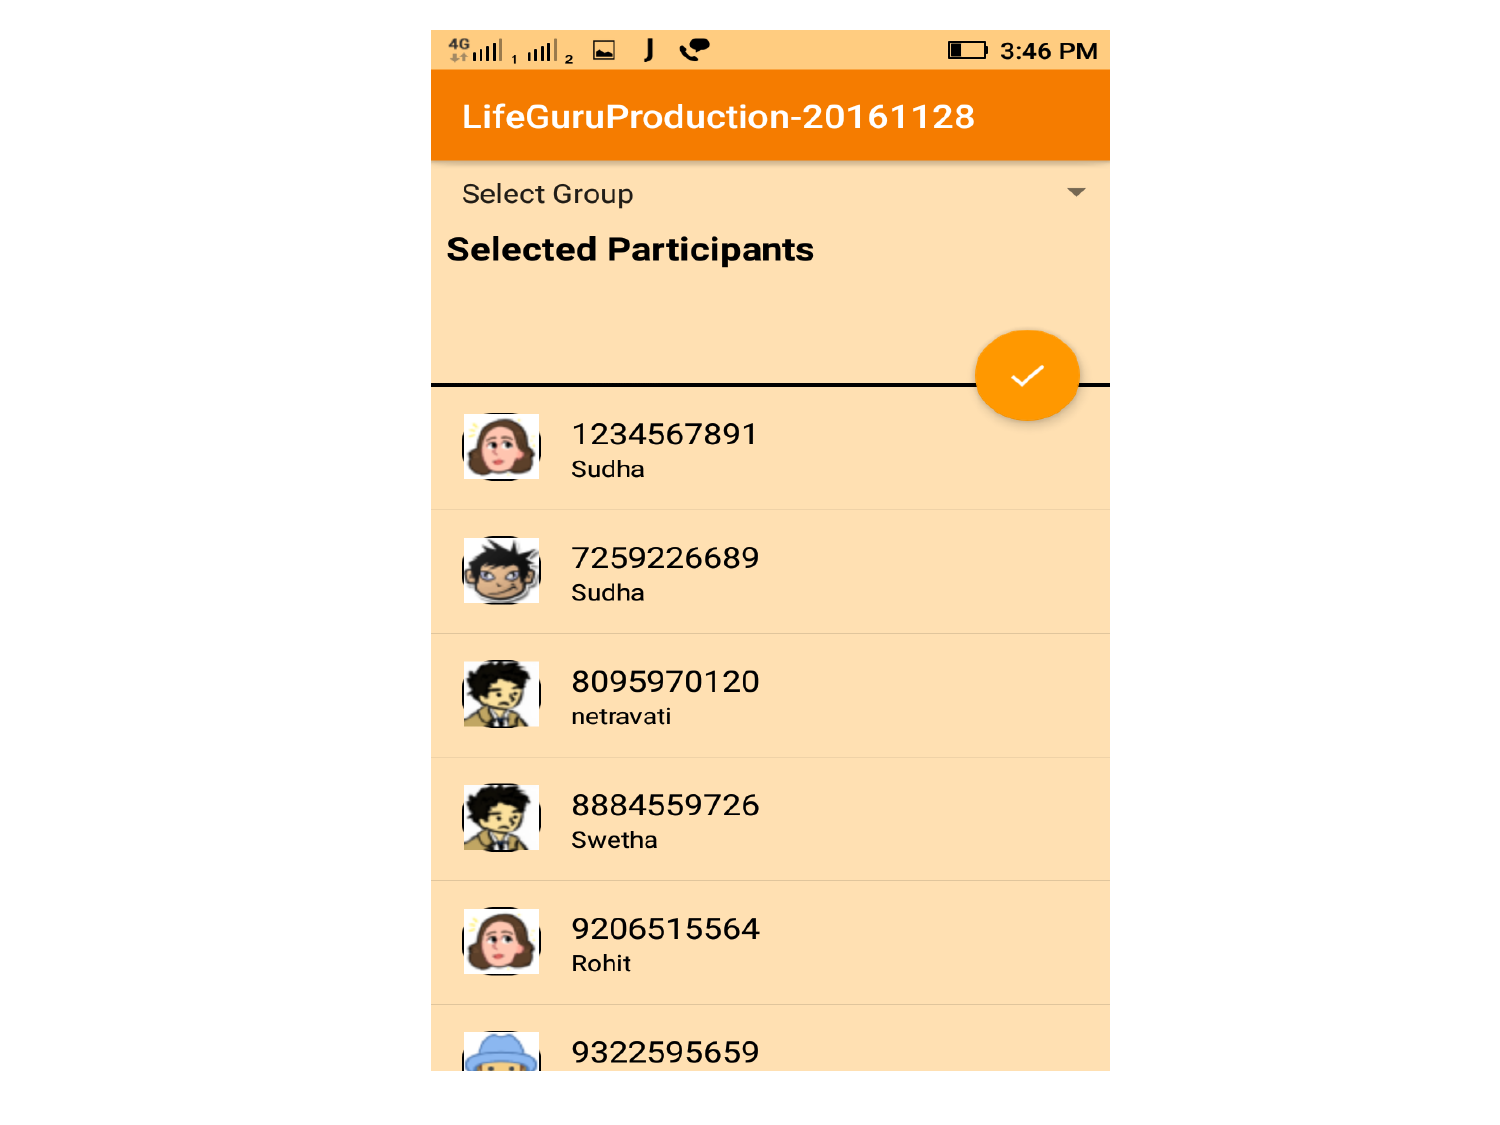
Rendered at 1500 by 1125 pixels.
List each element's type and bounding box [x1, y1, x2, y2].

picture [430, 30, 1111, 1071]
